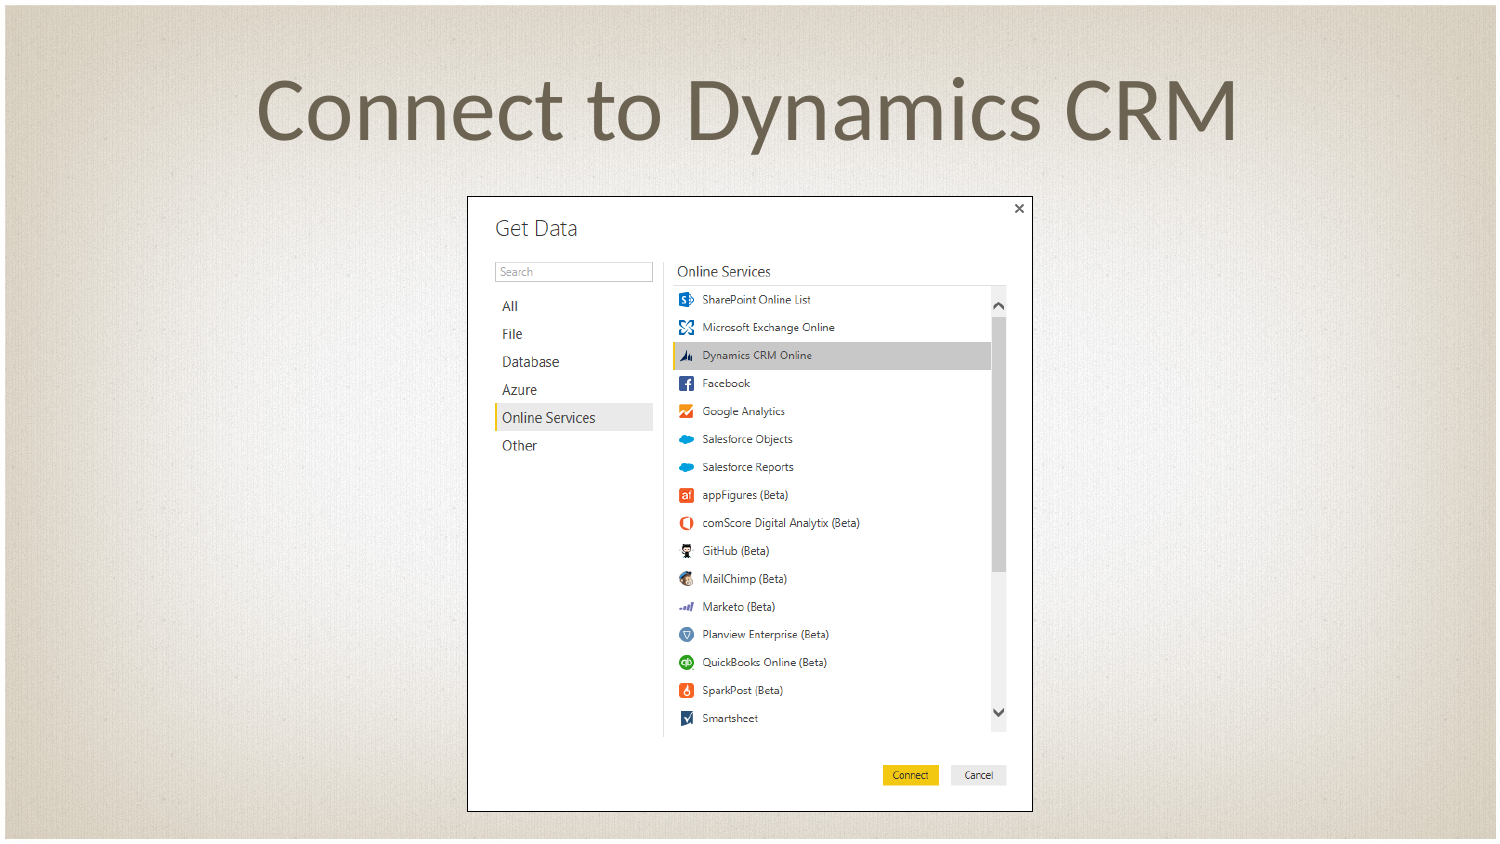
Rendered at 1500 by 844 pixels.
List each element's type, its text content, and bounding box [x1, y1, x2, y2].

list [466, 196, 1034, 813]
title Connect to Dynamics CRM [75, 33, 1425, 175]
picture [0, 0, 1500, 844]
